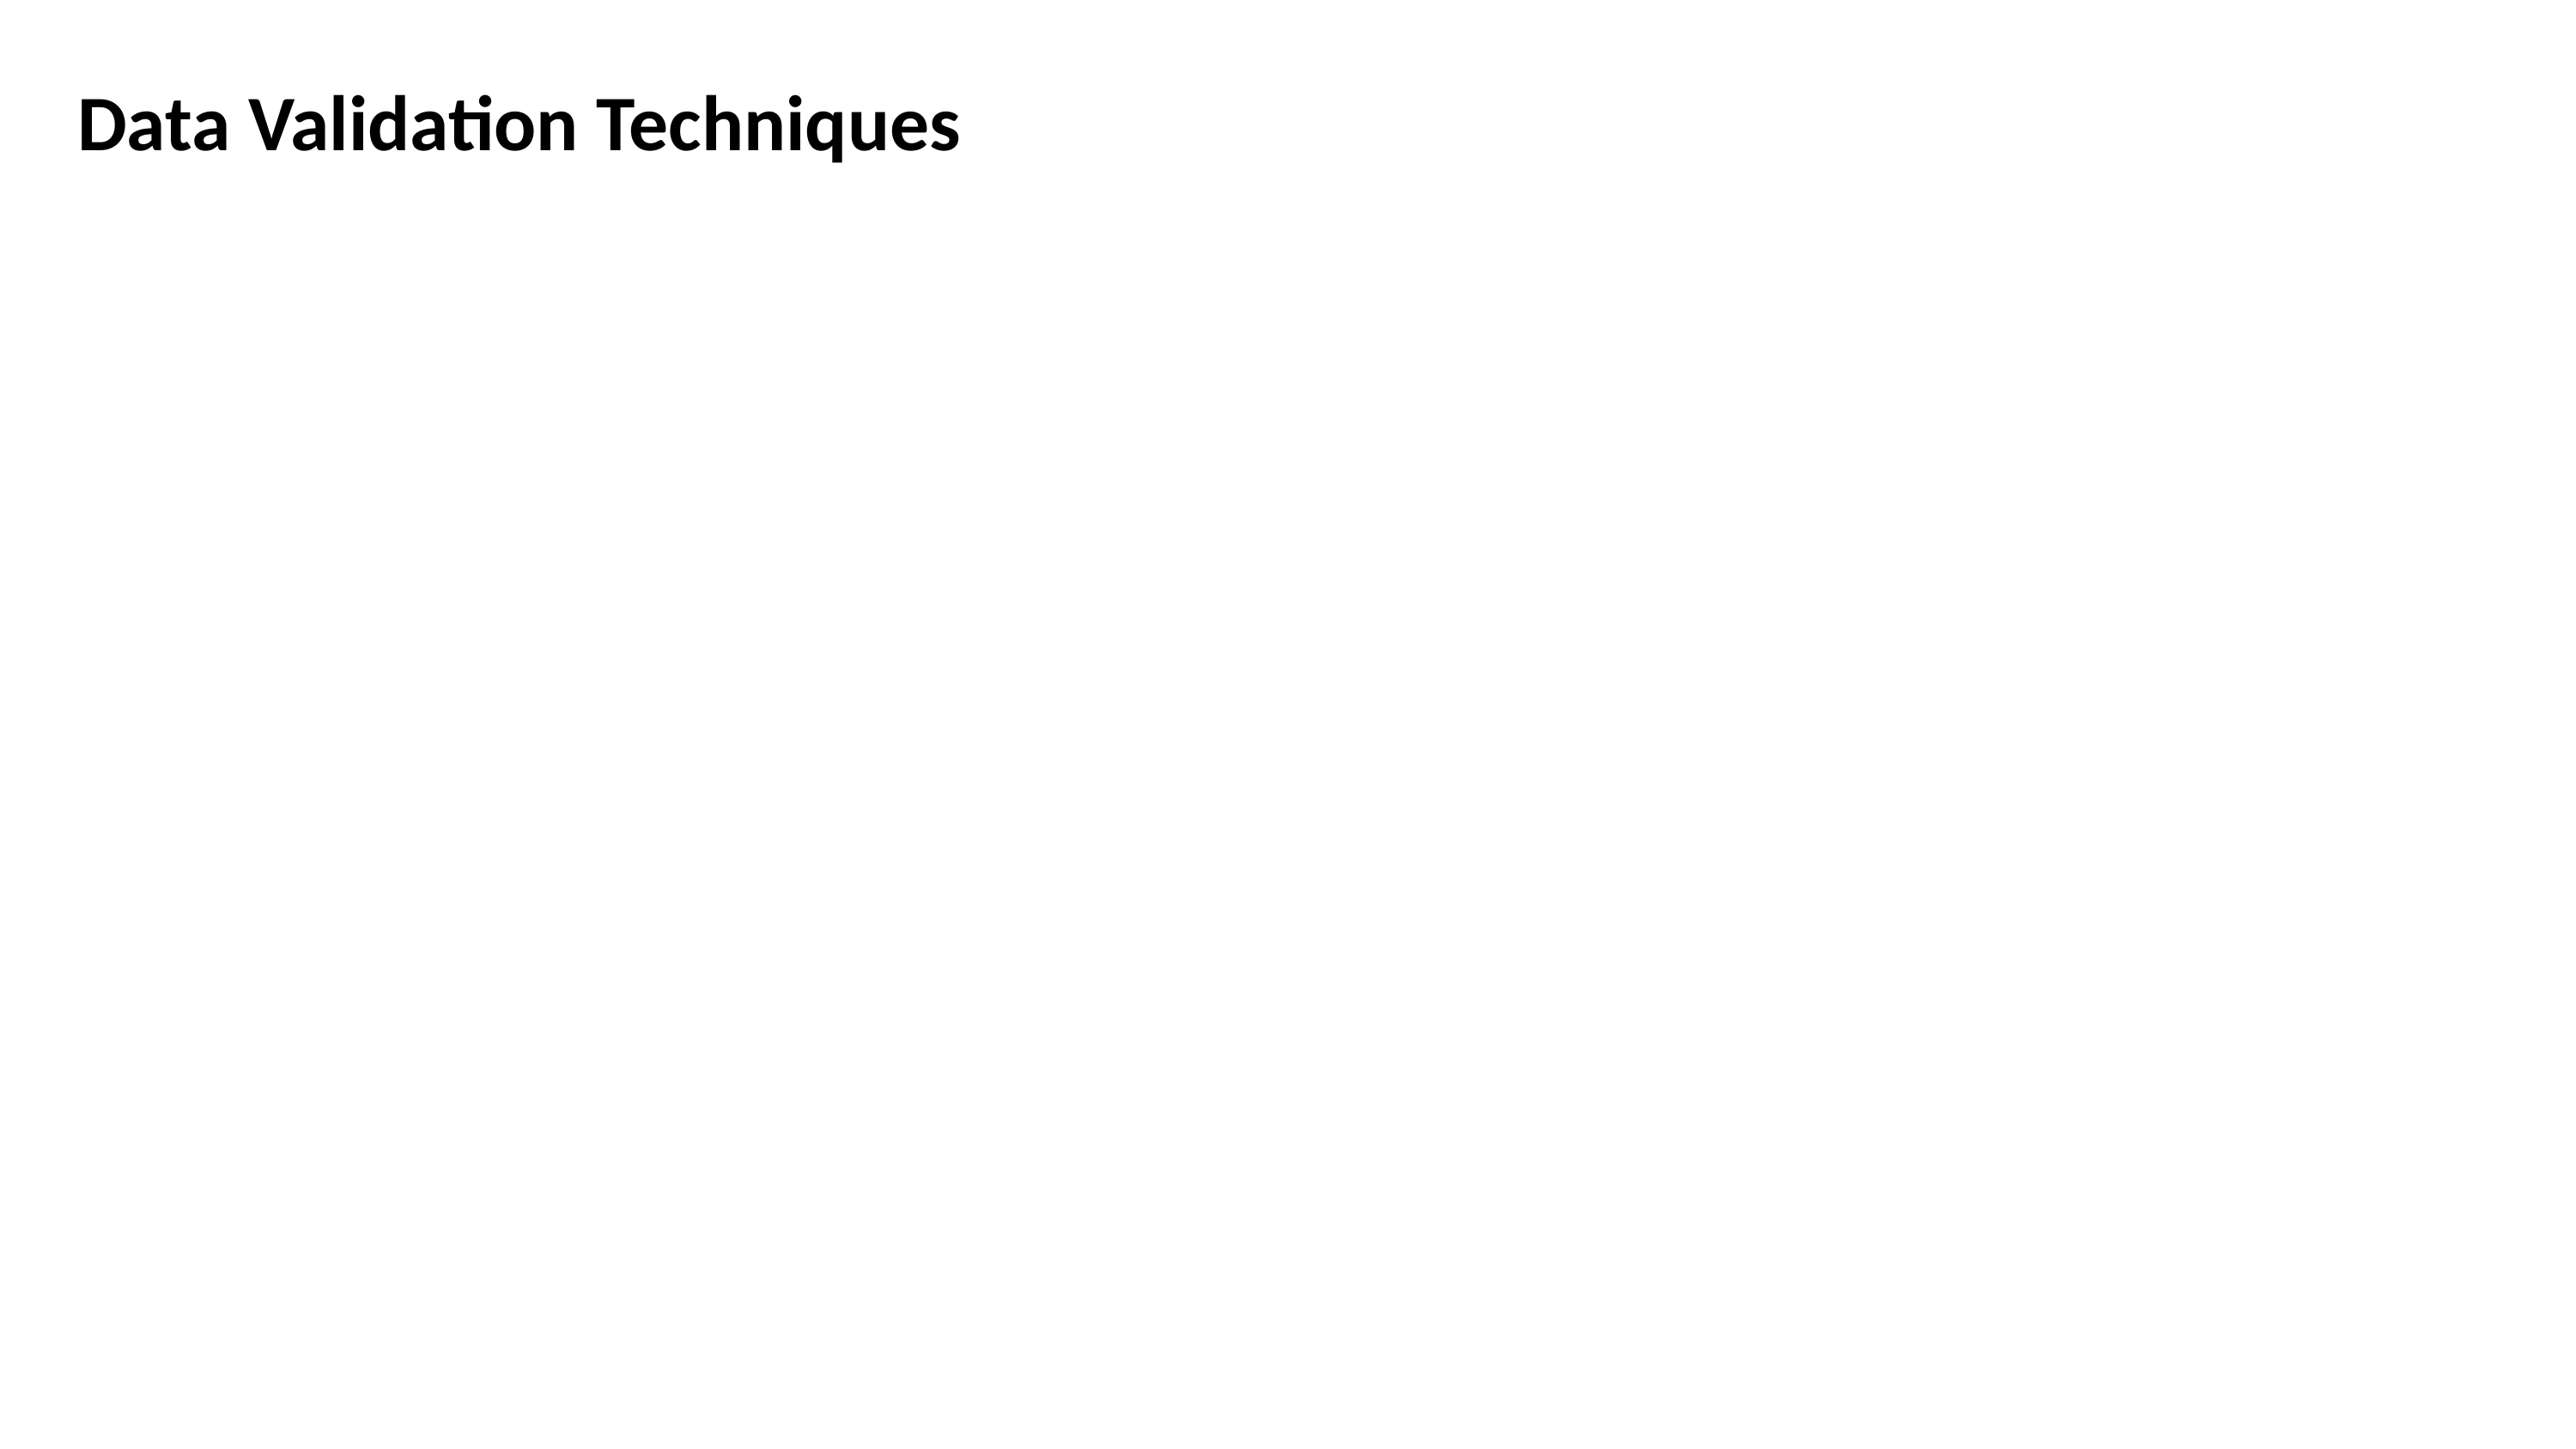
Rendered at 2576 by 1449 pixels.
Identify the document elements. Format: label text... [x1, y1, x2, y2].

title Data Validation Techniques [64, 39, 1224, 200]
